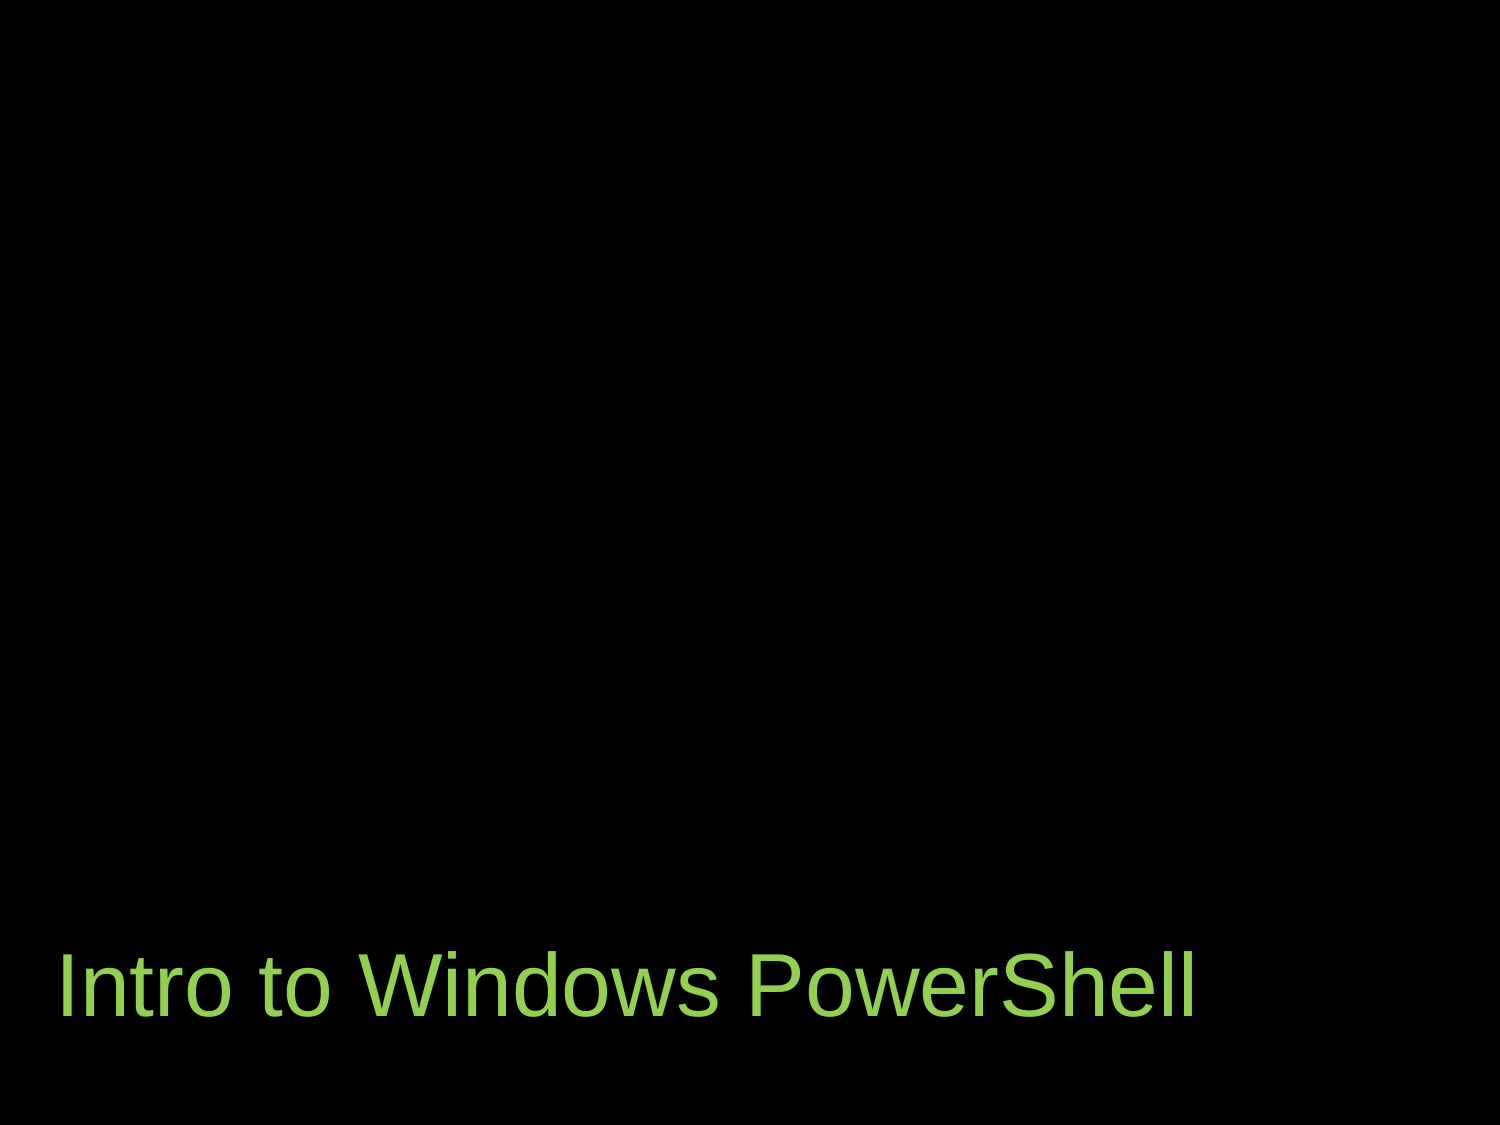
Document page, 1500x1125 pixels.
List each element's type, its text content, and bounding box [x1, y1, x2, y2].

title Intro to Windows PowerShell [40, 693, 1316, 1043]
